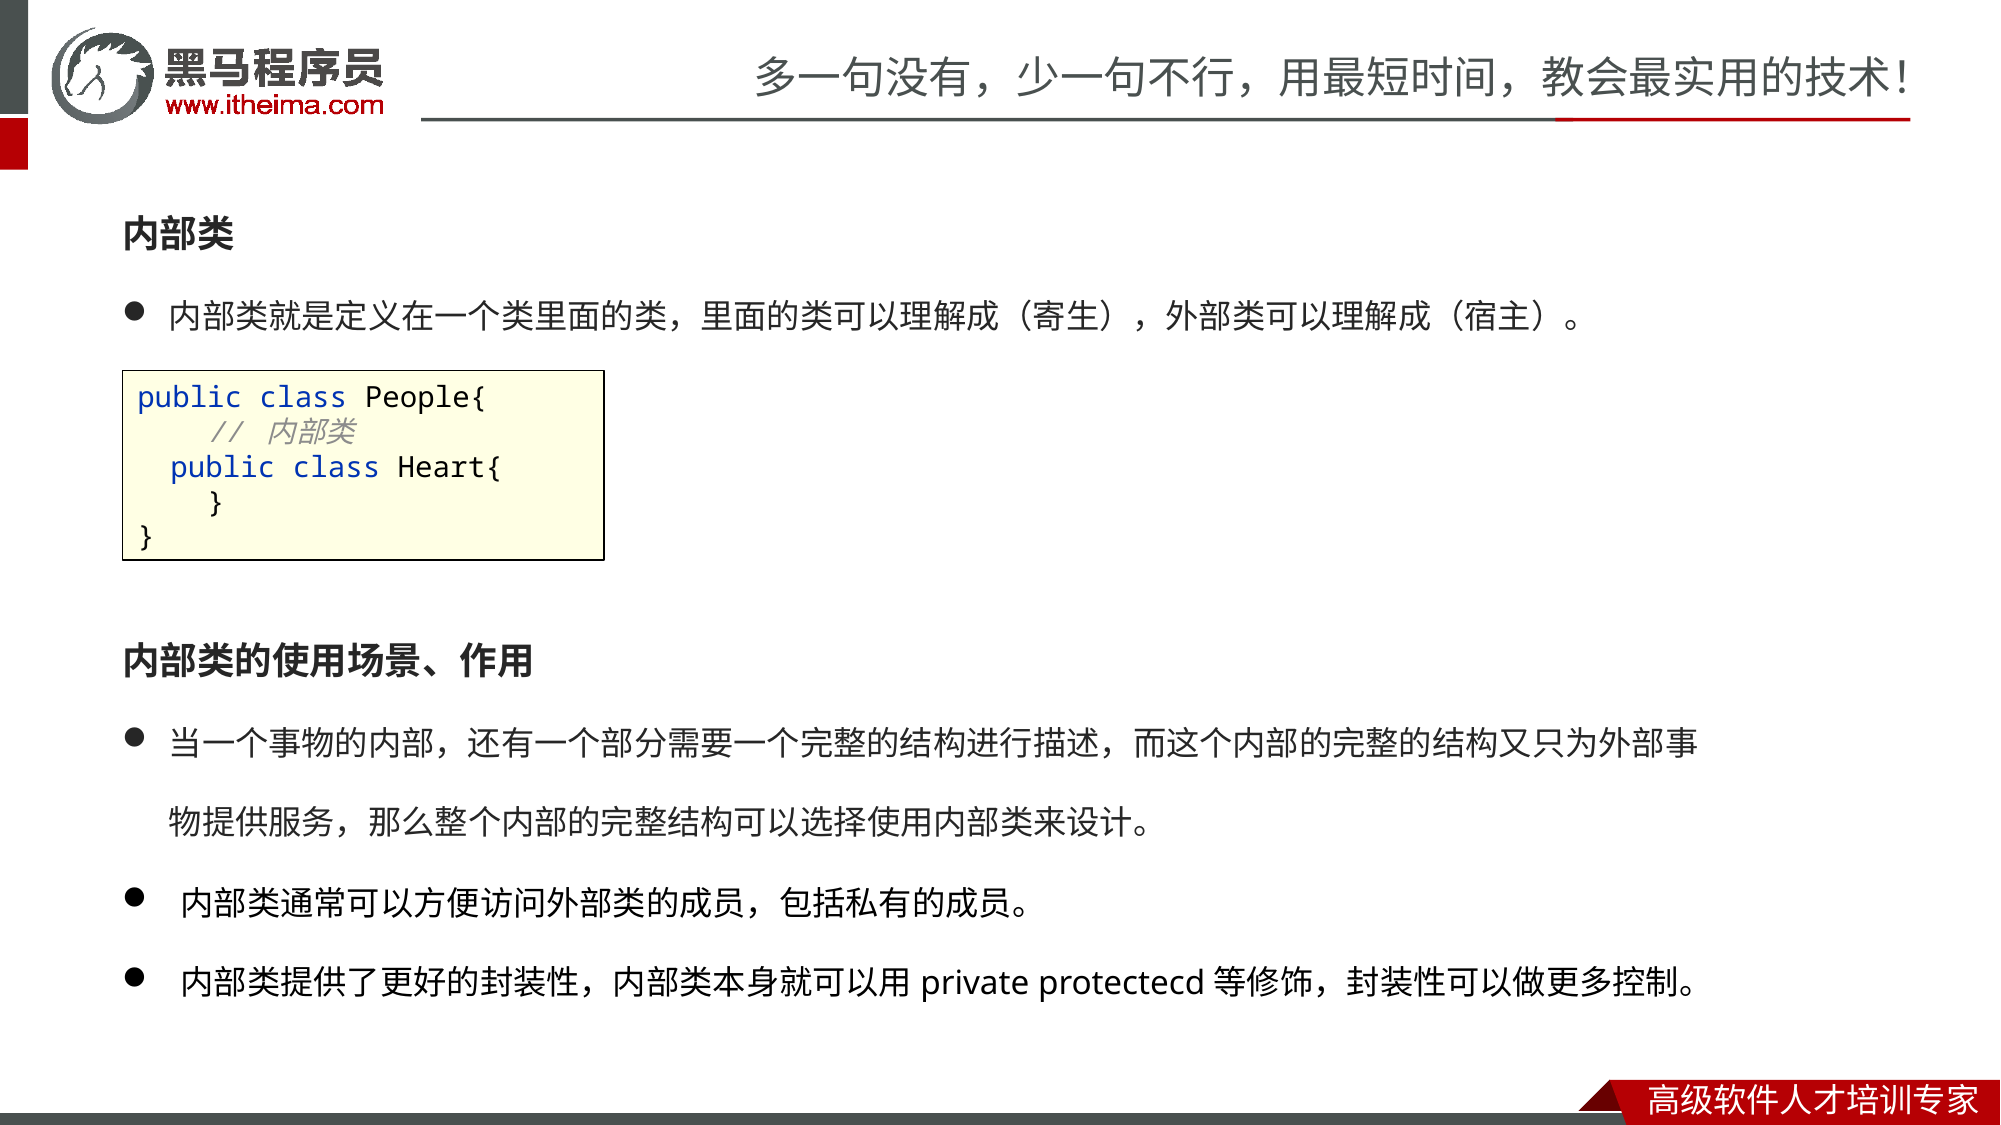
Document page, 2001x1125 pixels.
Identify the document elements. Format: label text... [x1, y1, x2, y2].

text_box 内部类 内部类就是定义在一个类里面的类，里面的类可以理解成（寄生），外部类可以理解成（宿主）。 [107, 158, 1982, 503]
text_box 内部类的使用场景、作用 当一个事物的内部，还有一个部分需要一个完整的结构进行描述，而这个内部的完整的结构又只为外部事物提供服务，那么整个内部的完整结构可以选择使用内部类来设计。 内部类通常可以方便访问外部类的成员，包括私有的成员。 内部类提供了更好的封装性，内部类本身就可以用private protectecd等修饰，封装性可以做更多控制。 [107, 584, 1744, 1009]
text_box public class People{ // 内部类 public class Heart{ } } [122, 370, 604, 561]
picture [50, 26, 384, 125]
